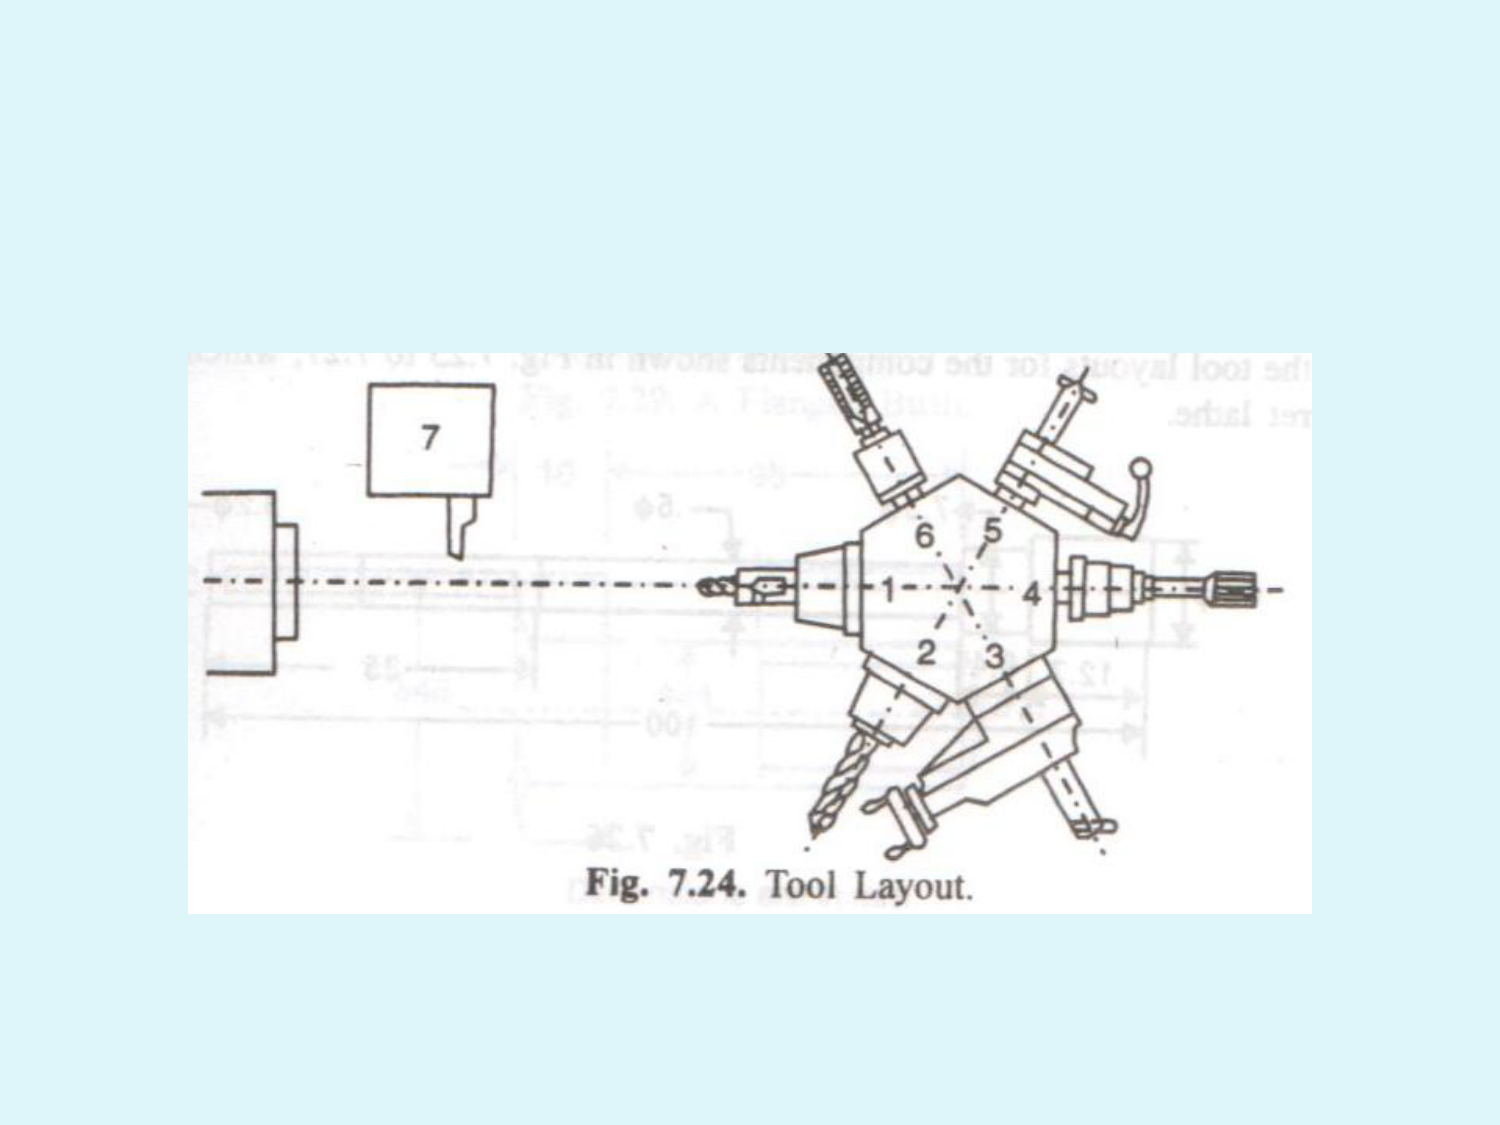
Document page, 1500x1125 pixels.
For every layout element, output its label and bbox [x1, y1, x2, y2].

list [187, 353, 1312, 914]
